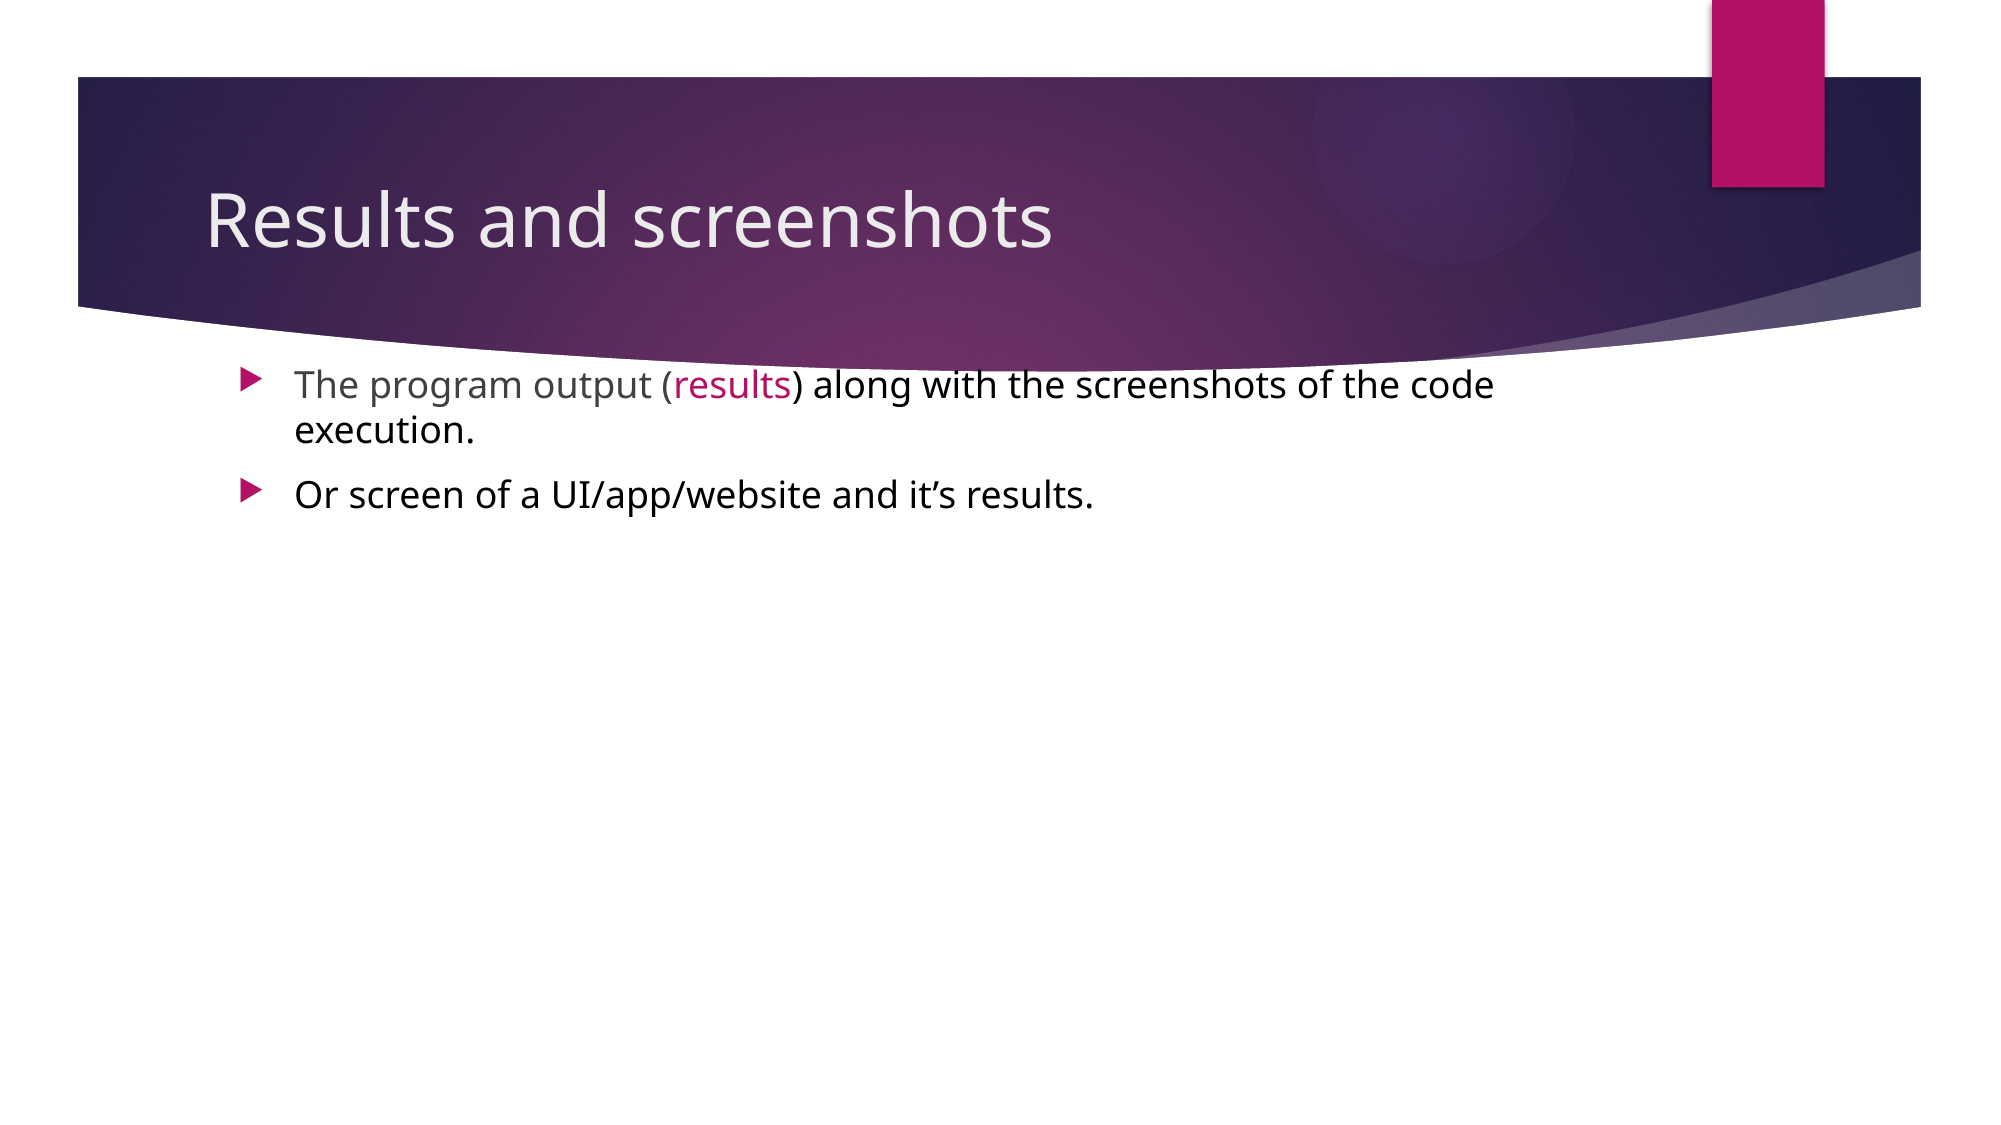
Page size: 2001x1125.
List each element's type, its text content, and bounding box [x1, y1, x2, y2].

title Results and screenshots [189, 159, 1627, 276]
list The program output (results) along with the screenshots of the code execution. Or screen of a UI/app/website and it’s results. [222, 353, 1671, 914]
